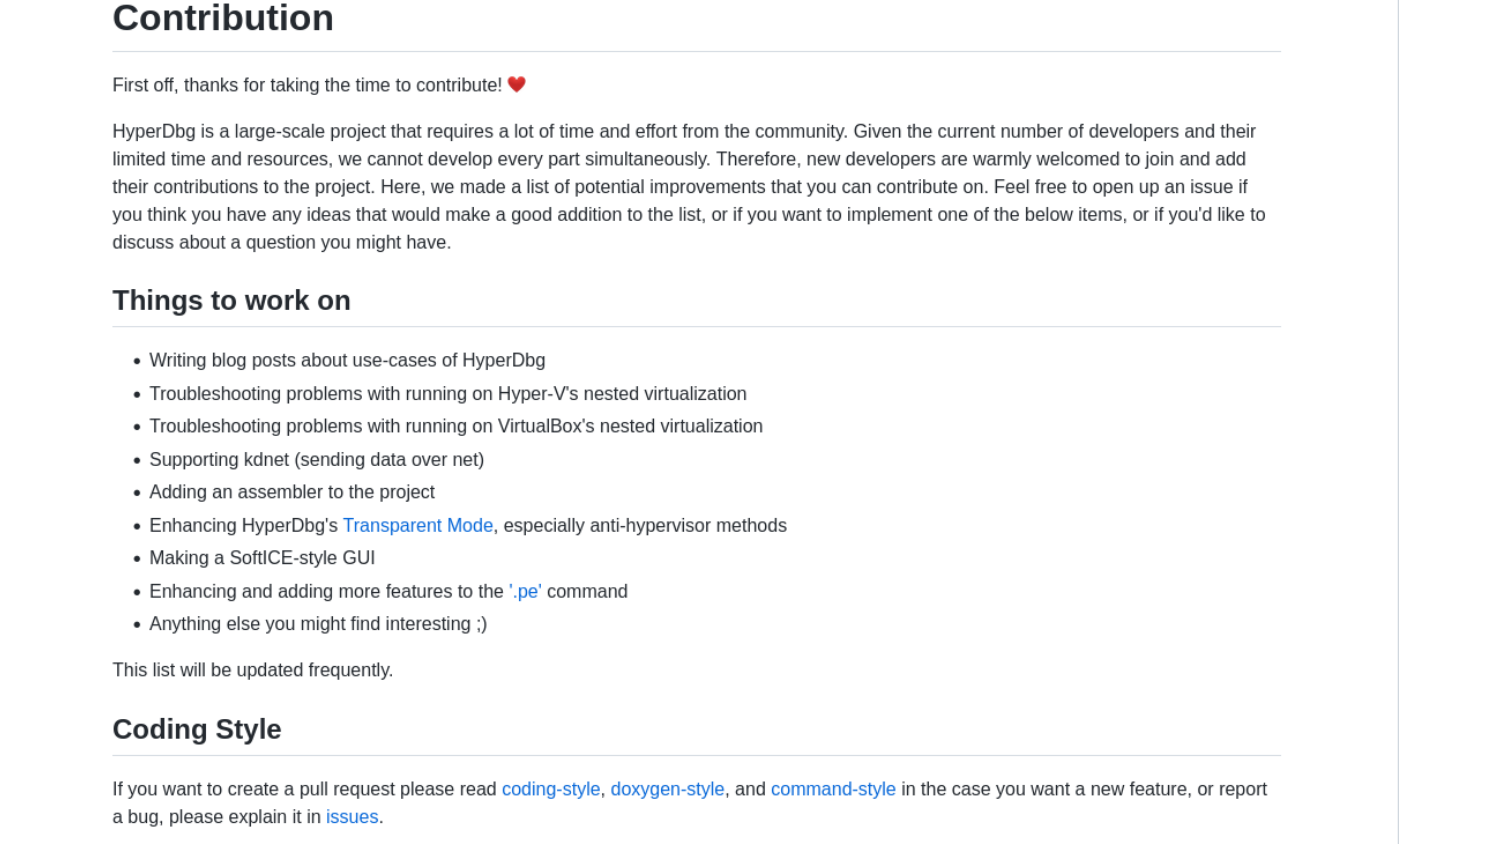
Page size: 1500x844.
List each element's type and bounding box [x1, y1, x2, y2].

picture [101, 0, 1399, 844]
